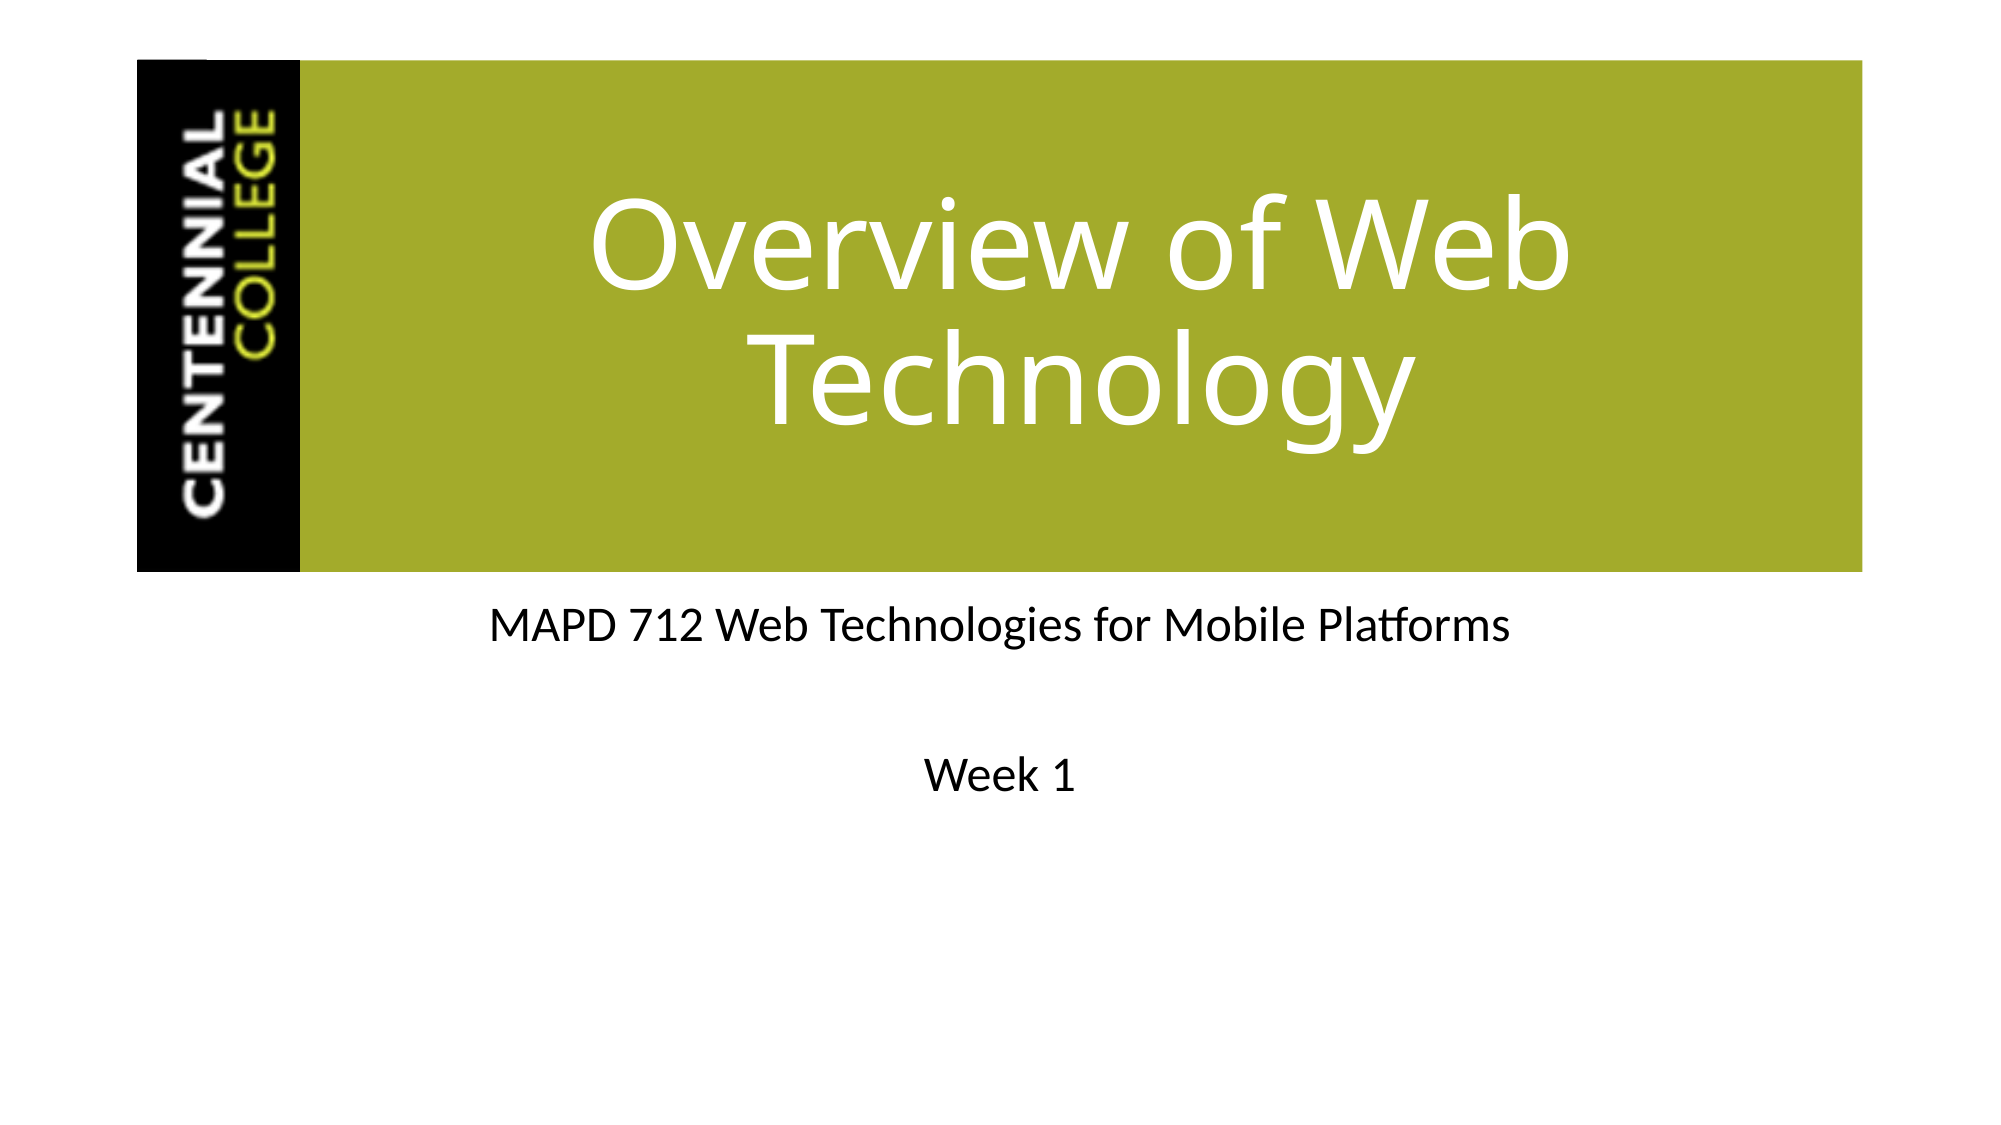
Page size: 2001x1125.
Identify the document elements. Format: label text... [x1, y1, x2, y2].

title Overview of Web Technology [300, 60, 1863, 572]
subtitle MAPD 712 Web Technologies for Mobile Platforms Week 1 [137, 590, 1863, 863]
picture [137, 60, 300, 572]
